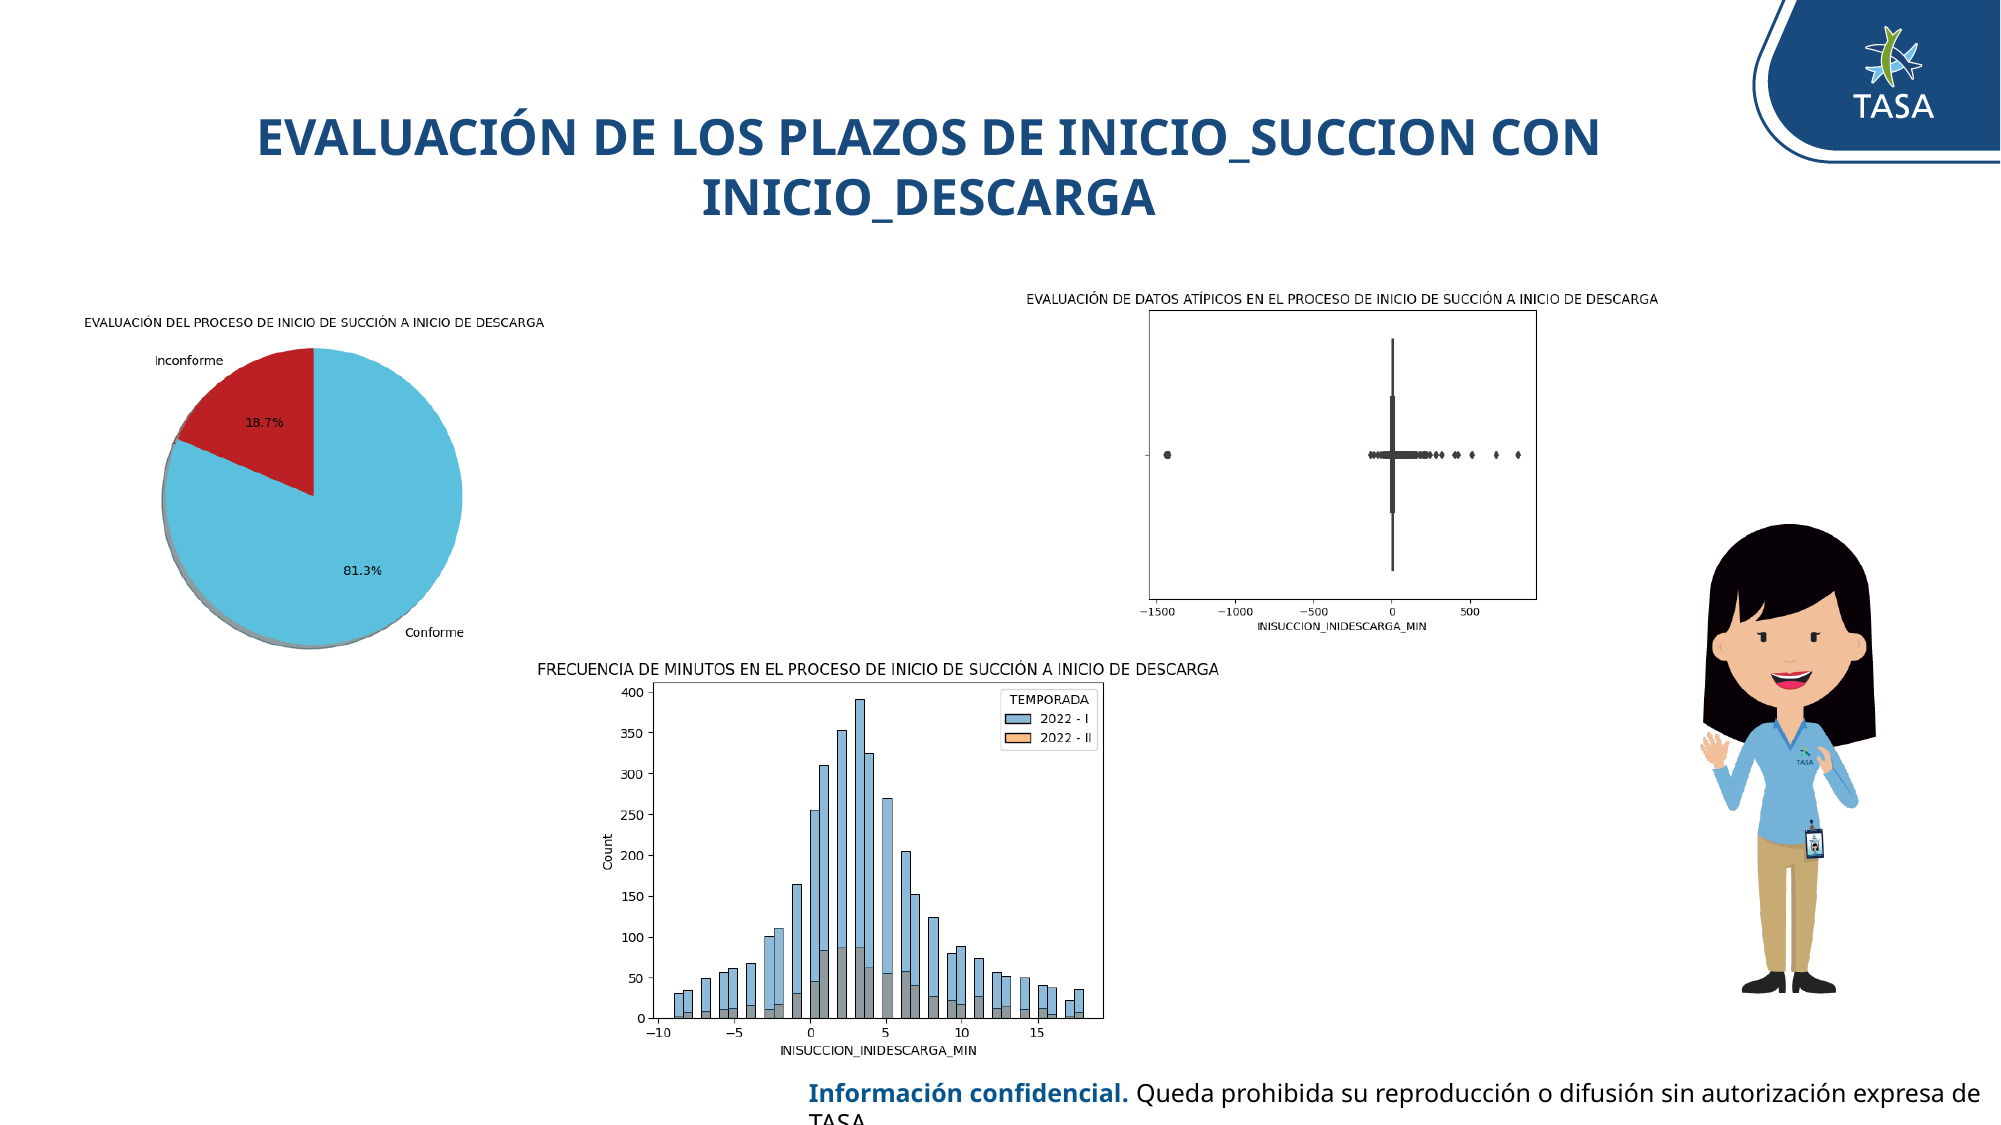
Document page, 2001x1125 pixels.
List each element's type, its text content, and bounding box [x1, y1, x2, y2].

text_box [792, 1061, 2000, 1125]
title EVALUACIÓN DE LOS PLAZOS DE INICIO_SUCCION CON INICIO_DESCARGA [129, 98, 1730, 204]
picture [0, 0, 2001, 1125]
